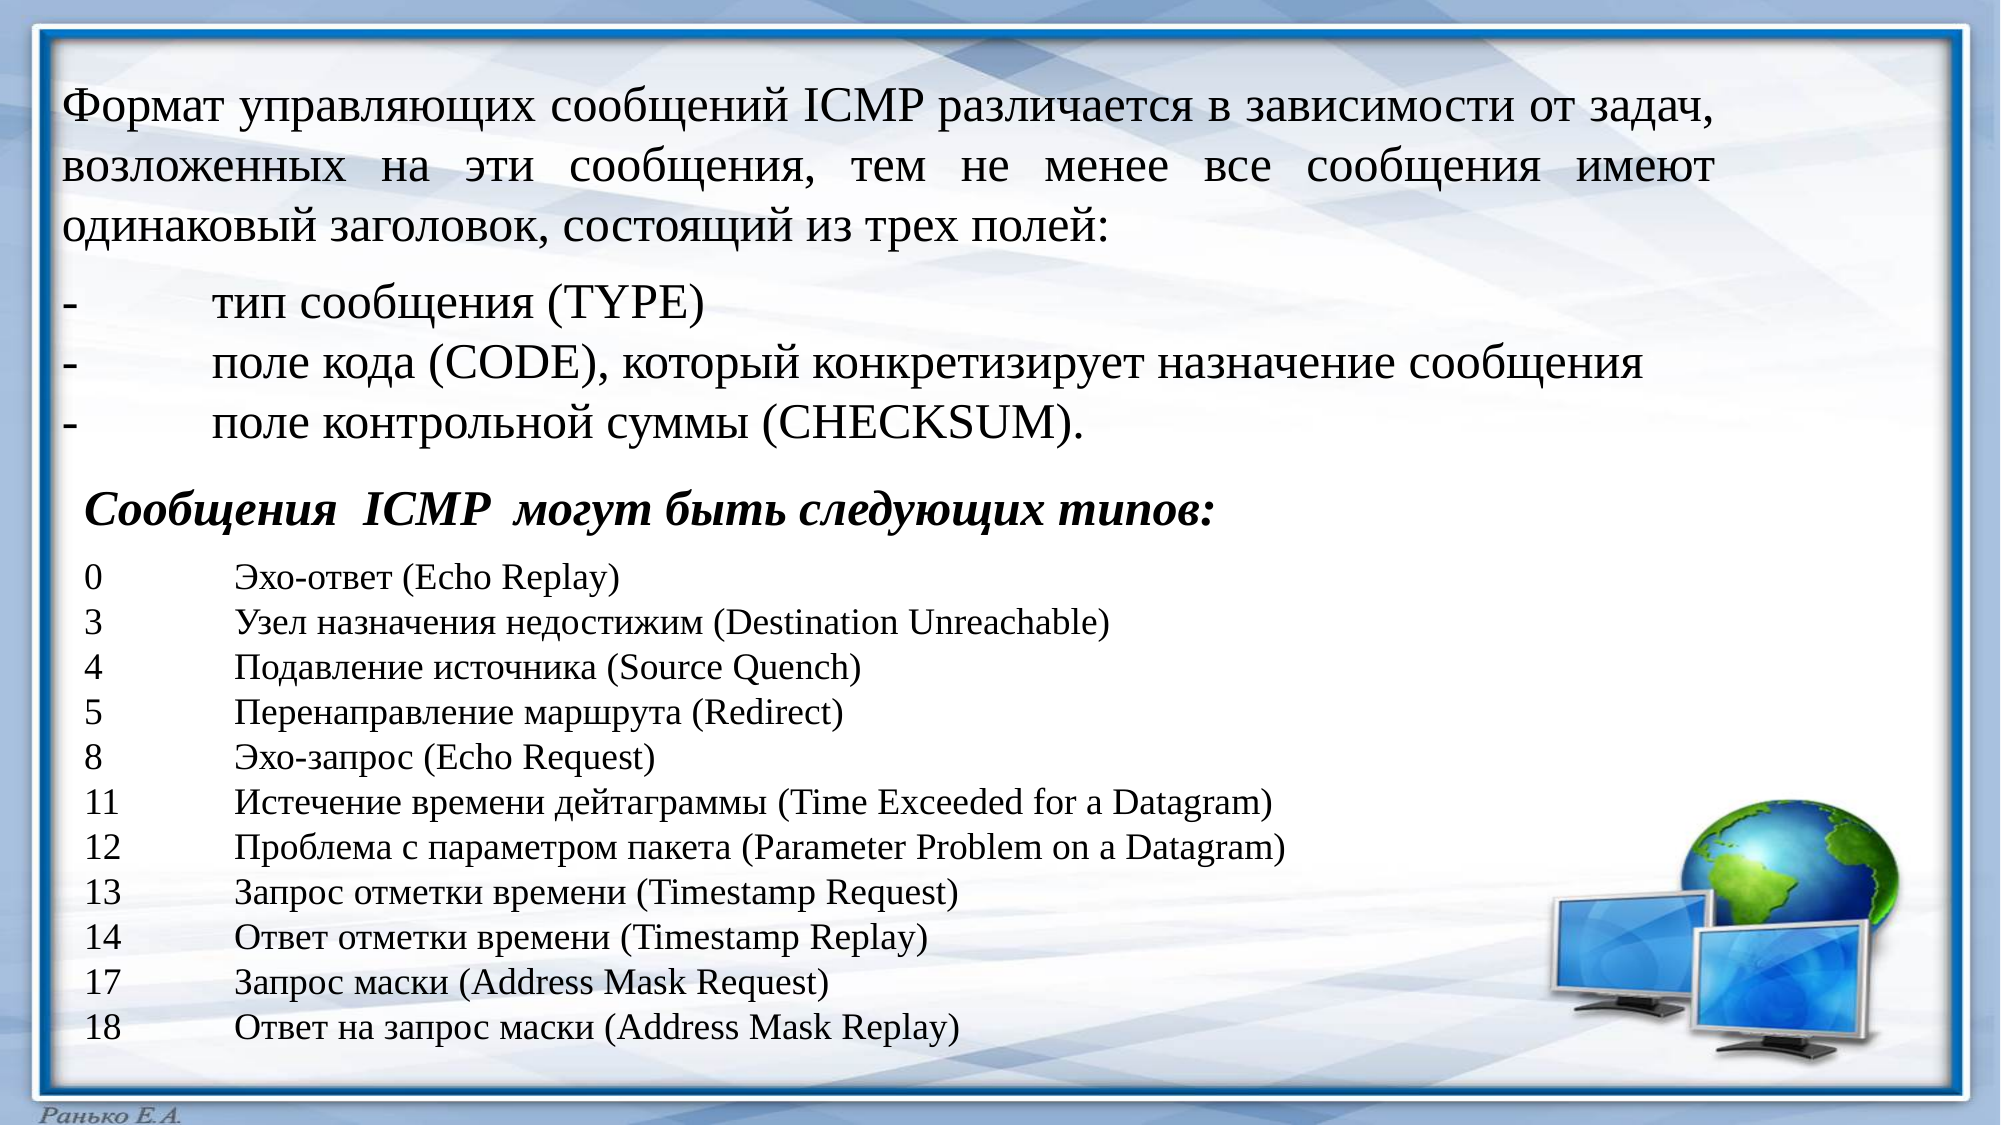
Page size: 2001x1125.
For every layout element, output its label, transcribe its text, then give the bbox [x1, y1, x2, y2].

picture [0, 0, 2001, 1125]
text_box Формат управляющих сообщений ICMP различается в зависимости от задач, возложенных на эти сообщения, тем не менее все сообщения имеют одинаковый заголовок, состоящий из трех полей: - тип сообщения (TYPE) - поле кода (CODE), который конкретизирует назначение сообщения - поле контрольной суммы (CHECKSUM). [47, 64, 1731, 456]
text_box Сообщения ICMP могут быть следующих типов: 0 Эхо-ответ (Echo Replay) 3 Узел назначения недостижим (Destination Unreachable) 4 Подавление источника (Source Quench) 5 Перенаправление маршрута (Redirect) 8 Эхо-запрос (Echo Request) 11 Истечение времени дейтаграммы (Time Exceeded for a Datagram) 12 Проблема с параметром пакета (Parameter Problem on a Datagram) 13 Запрос отметки времени (Timestamp Request) 14 Ответ отметки времени (Timestamp Replay) 17 Запрос маски (Address Mask Request) 18 Ответ на запрос маски (Address Mask Replay) [69, 468, 1731, 1055]
